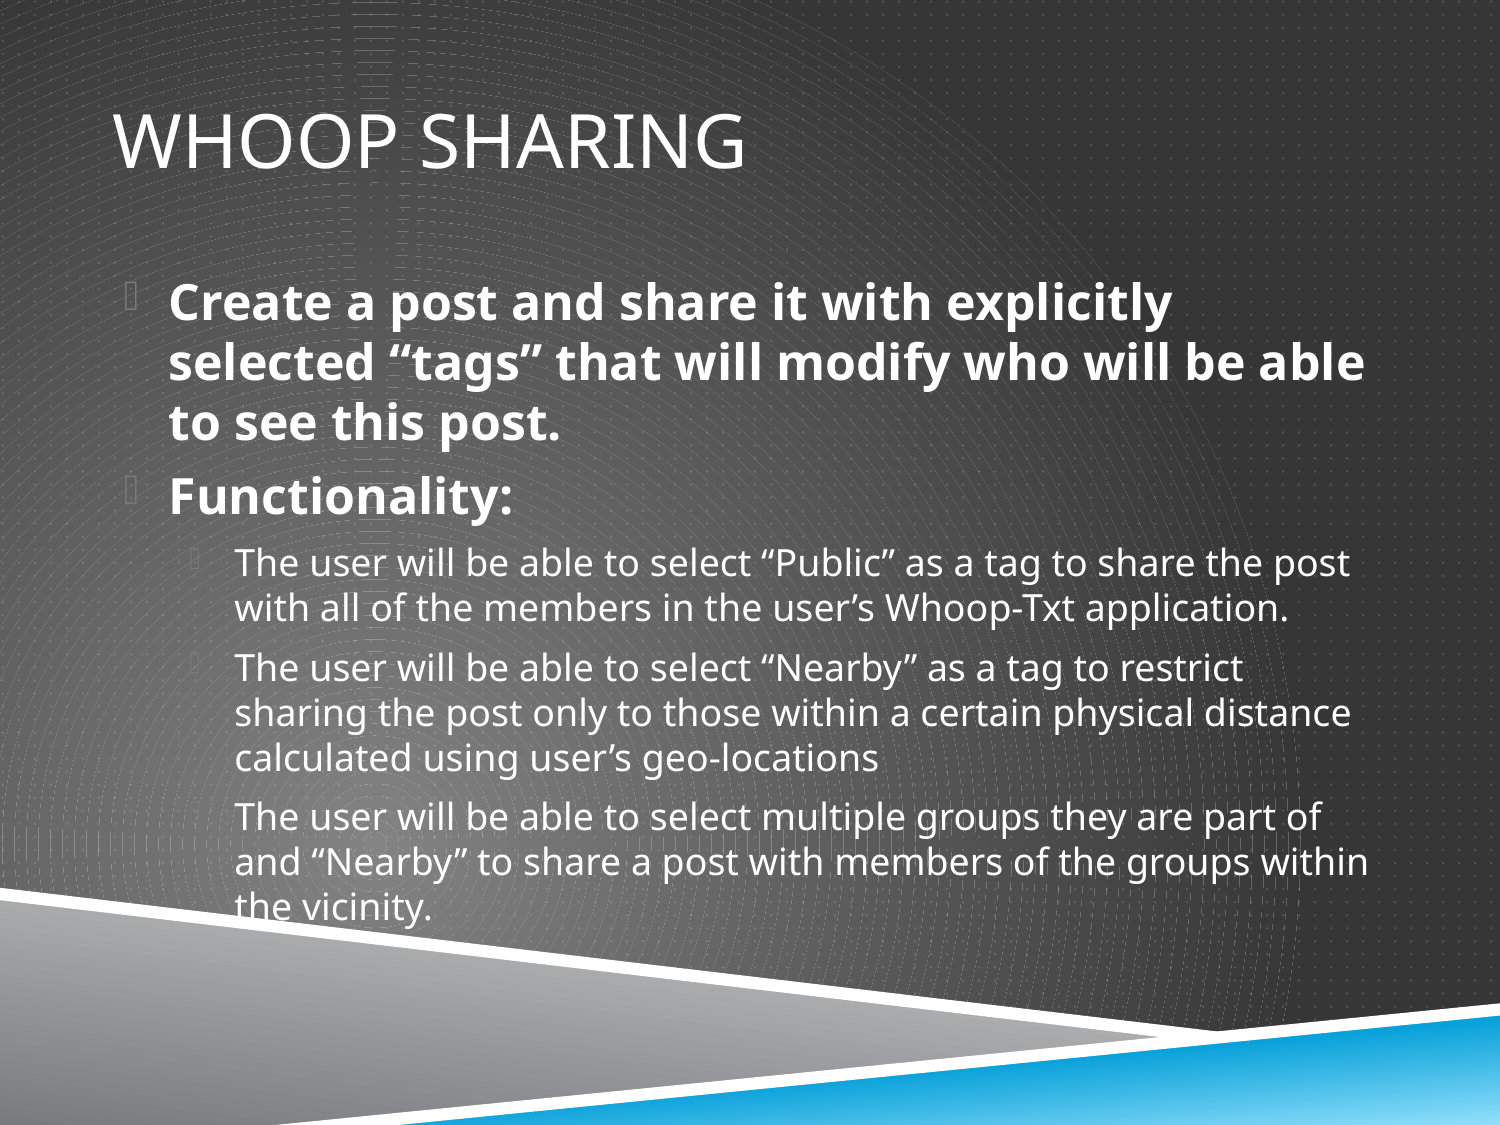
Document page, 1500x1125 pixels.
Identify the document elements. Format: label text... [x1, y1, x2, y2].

title Whoop Sharing [112, 45, 1388, 233]
list Create a post and share it with explicitly selected “tags” that will modify who will be able to see this post. Functionality: The user will be able to select “Public” as a tag to share the post with all of the members in the user’s Whoop-Txt application. The user will be able to select “Nearby” as a tag to restrict sharing the post only to those within a certain physical distance calculated using user’s geo-locations The user will be able to select multiple groups they are part of and “Nearby” to share a post with members of the groups within the vicinity. [112, 262, 1388, 875]
